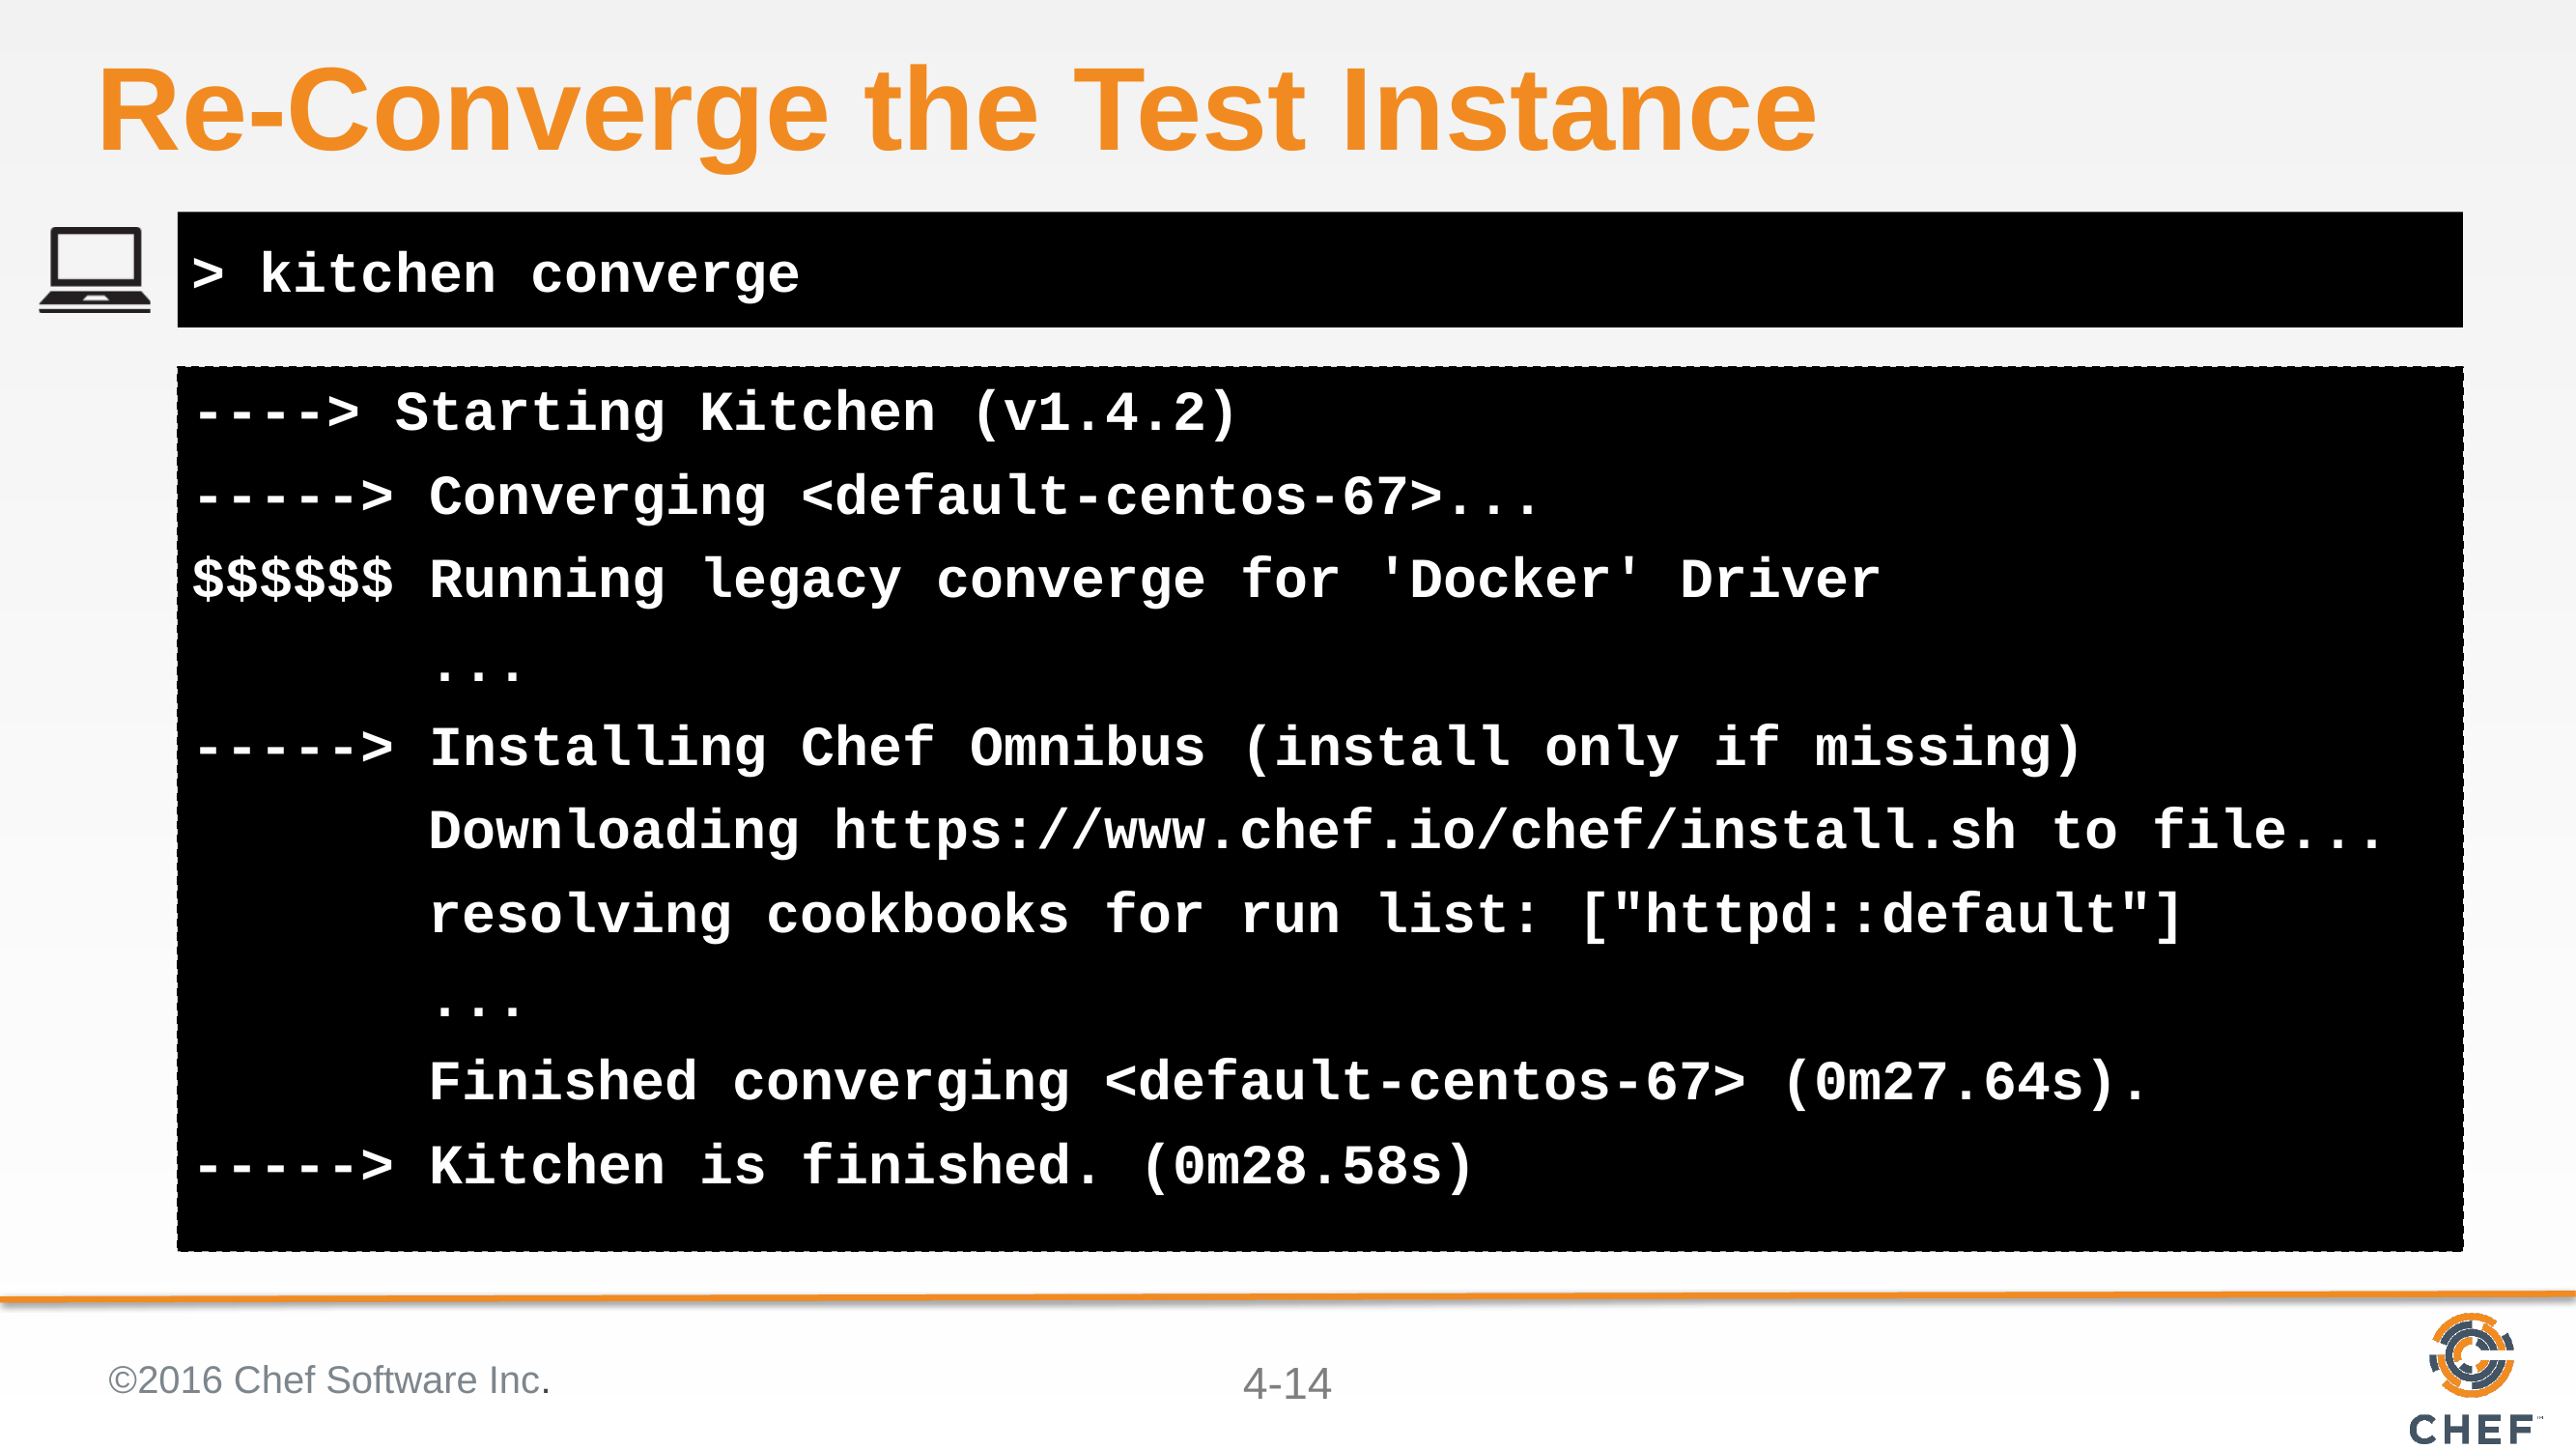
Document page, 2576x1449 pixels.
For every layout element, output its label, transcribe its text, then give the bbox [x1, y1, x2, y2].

list ----> Starting Kitchen (v1.4.2) -----> Converging <default-centos-67>... $$$$$$ Running legacy converge for 'Docker' Driver ... -----> Installing Chef Omnibus (install only if missing) Downloading https://www.chef.io/chef/install.sh to file... resolving cookbooks for run list: ["httpd::default"] ... Finished converging <default-centos-67> (0m27.64s). -----> Kitchen is finished. (0m28.58s) [177, 366, 2464, 1252]
list > kitchen converge [177, 212, 2463, 327]
title Re-Converge the Test Instance [96, 48, 2463, 180]
picture [2399, 1297, 2551, 1449]
